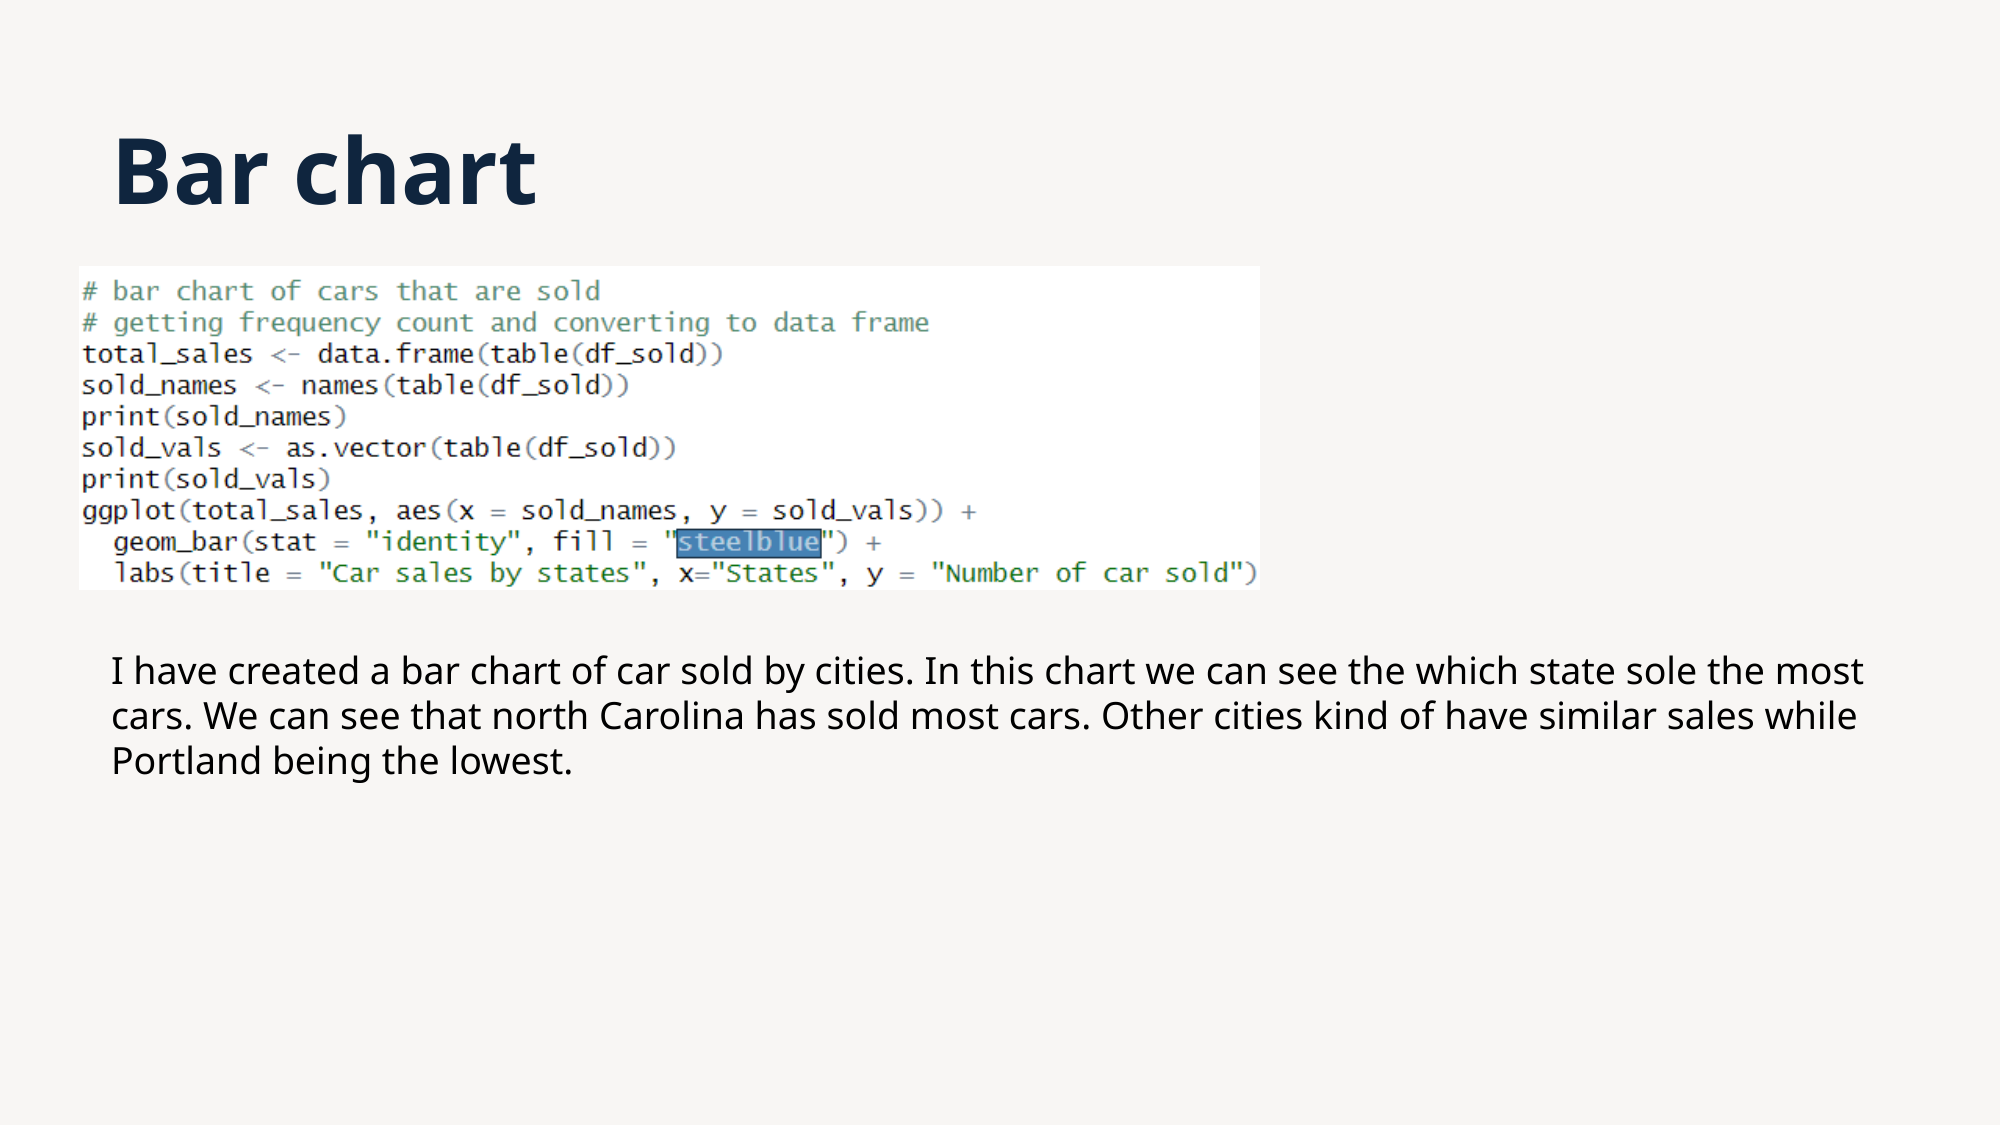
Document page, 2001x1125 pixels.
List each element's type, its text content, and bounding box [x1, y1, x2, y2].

title Bar chart [96, 83, 1822, 267]
text_box I have created a bar chart of car sold by cities. In this chart we can see the which state sole the most cars. We can see that north Carolina has sold most cars. Other cities kind of have similar sales while Portland being the lowest. [96, 640, 1912, 790]
picture [79, 266, 1260, 590]
